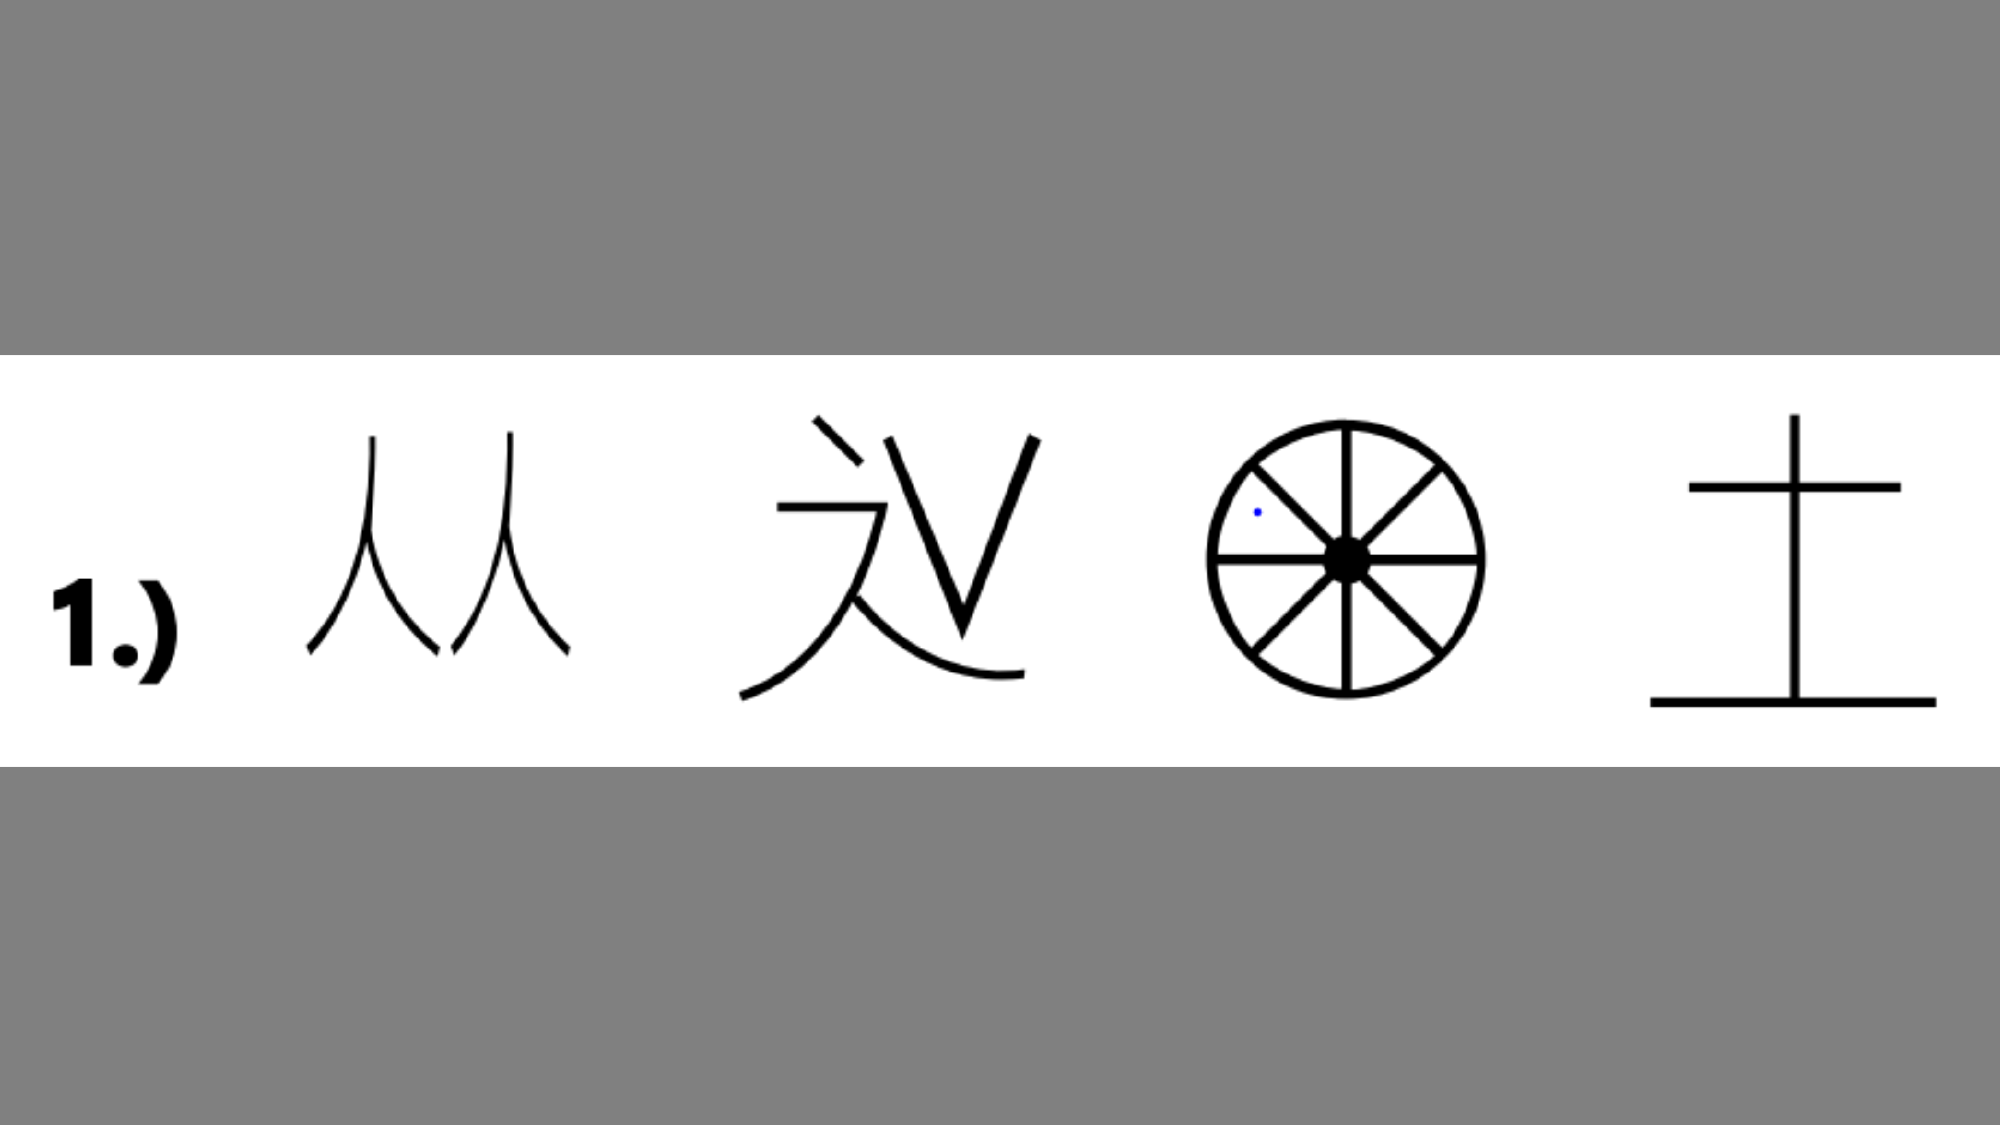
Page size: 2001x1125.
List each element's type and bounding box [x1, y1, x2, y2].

picture [0, 354, 2000, 767]
